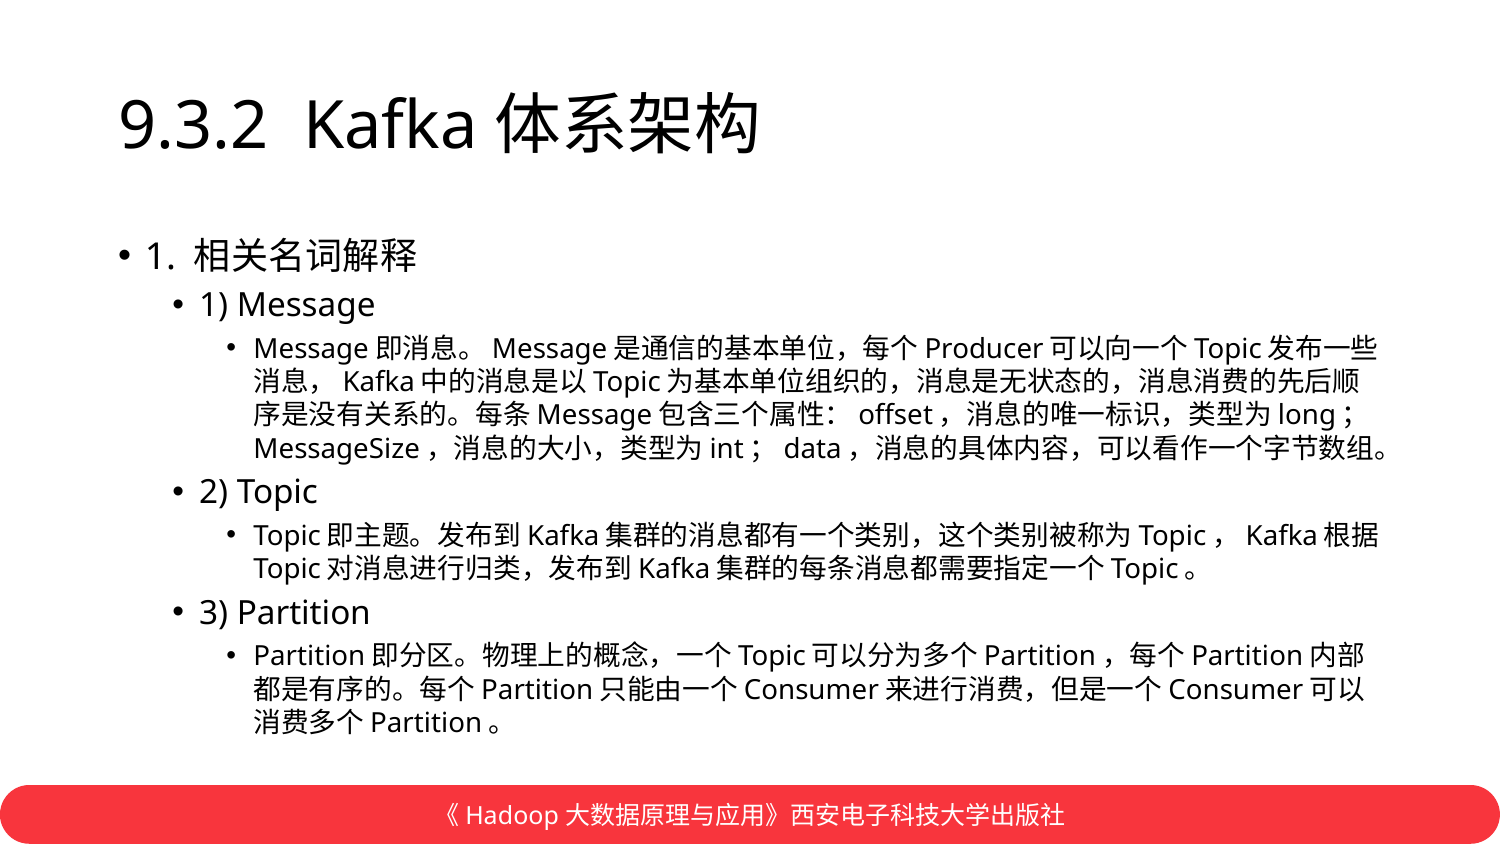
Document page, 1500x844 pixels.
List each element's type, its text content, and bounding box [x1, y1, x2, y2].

list 1. 相关名词解释 1) Message Message即消息。Message是通信的基本单位，每个Producer可以向一个Topic发布一些消息，Kafka中的消息是以Topic为基本单位组织的，消息是无状态的，消息消费的先后顺序是没有关系的。每条Message包含三个属性：offset，消息的唯一标识，类型为long；MessageSize，消息的大小，类型为int；data，消息的具体内容，可以看作一个字节数组。 2) Topic Topic即主题。发布到Kafka集群的消息都有一个类别，这个类别被称为Topic，Kafka根据Topic对消息进行归类，发布到Kafka集群的每条消息都需要指定一个Topic。 3) Partition Partition即分区。物理上的概念，一个Topic可以分为多个Partition，每个Partition内部都是有序的。每个Partition只能由一个Consumer来进行消费，但是一个Consumer可以消费多个Partition。 [103, 224, 1397, 760]
title 9.3.2 Kafka体系架构 [103, 44, 1397, 208]
